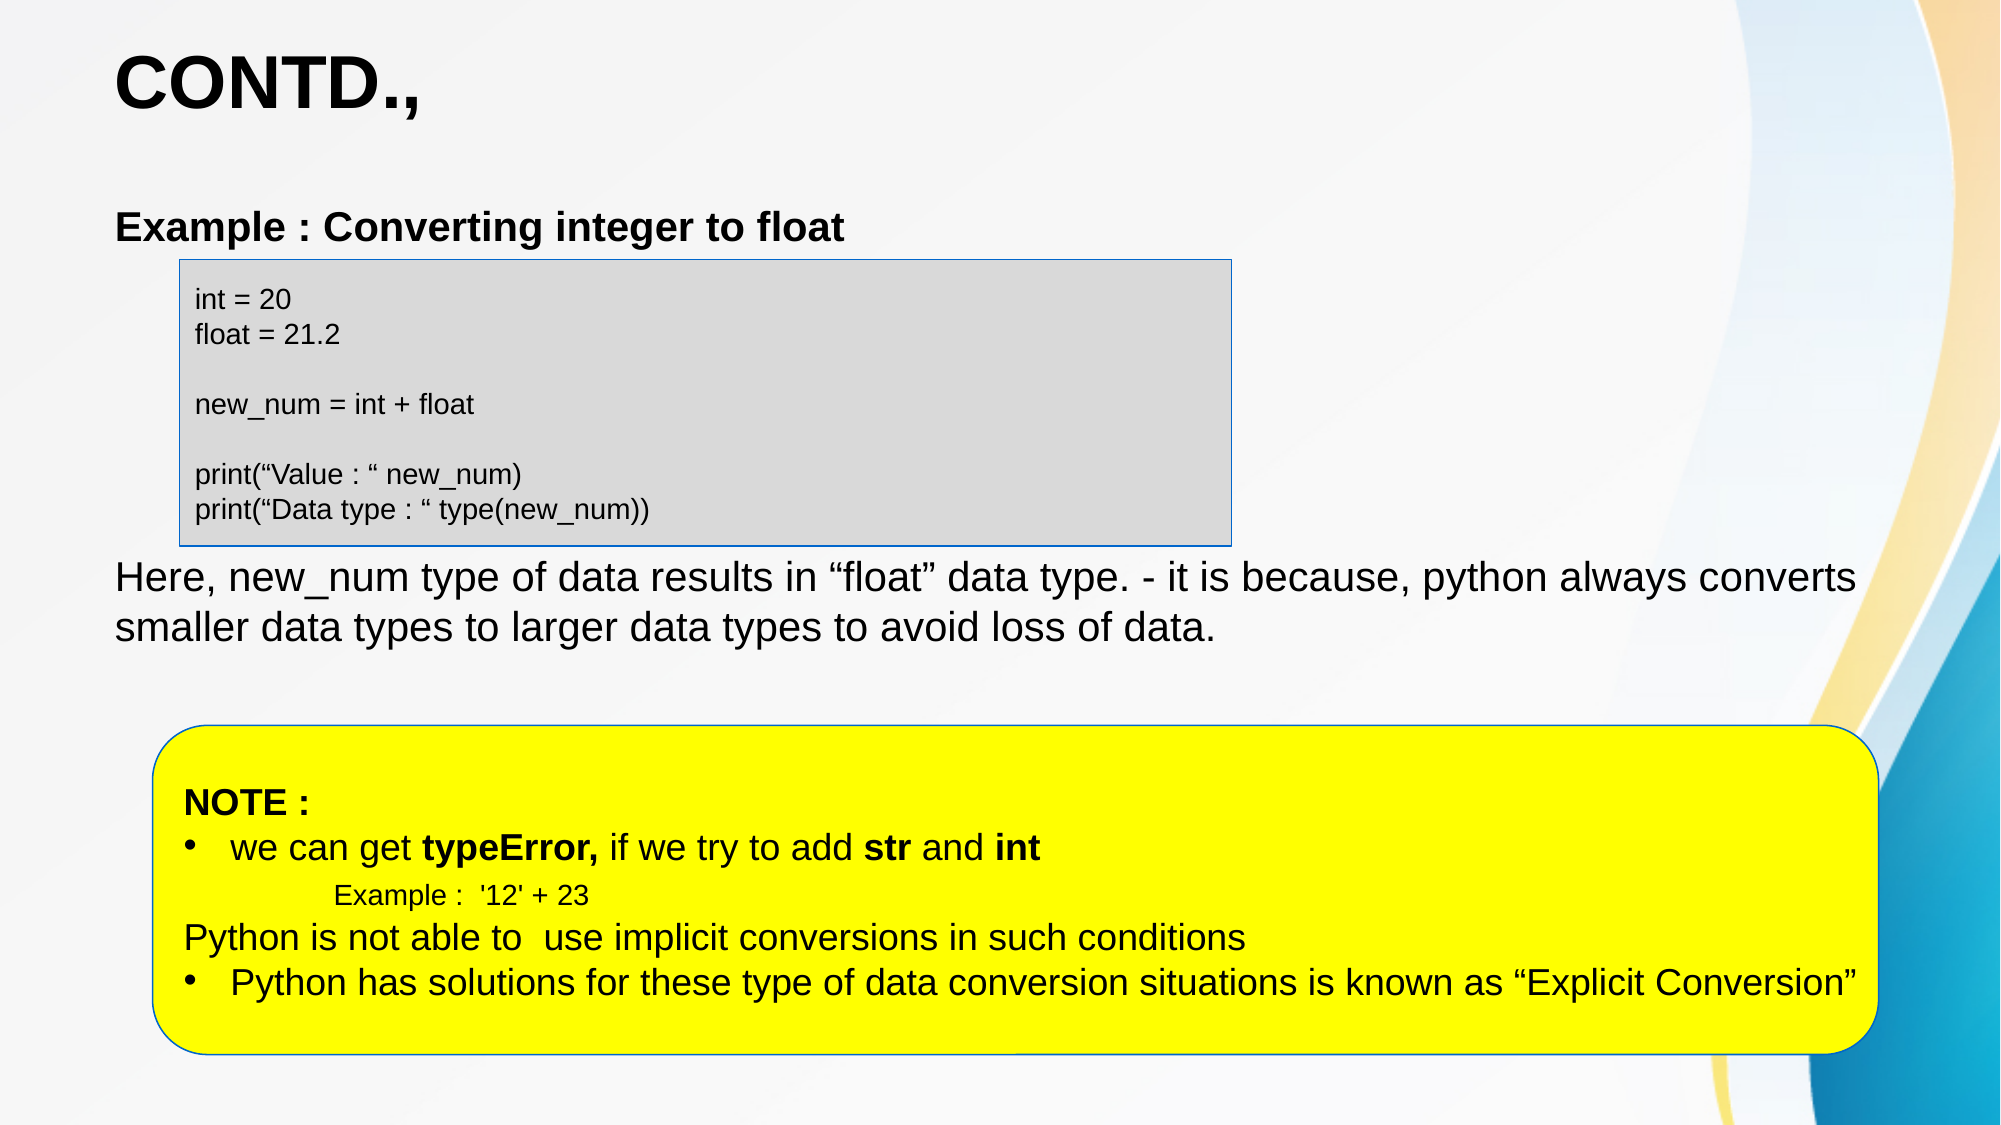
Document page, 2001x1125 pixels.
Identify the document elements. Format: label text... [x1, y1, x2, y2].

list Example : Converting integer to float Here, new_num type of data results in “float” data type. - it is because, python always converts smaller data types to larger data types to avoid loss of data. [99, 192, 1930, 1006]
text_box int = 20 float = 21.2 new_num = int + float print(“Value : “ new_num) print(“Data type : “ type(new_num)) [179, 259, 1232, 546]
picture [0, 0, 2001, 1125]
text_box NOTE : we can get typeError, if we try to add str and int Example : '12' + 23 Python is not able to use implicit conversions in such conditions Python has solutions for these type of data conversion situations is known as “Explicit Conversion” [152, 725, 1879, 1055]
title CONTD., [99, 30, 1901, 127]
